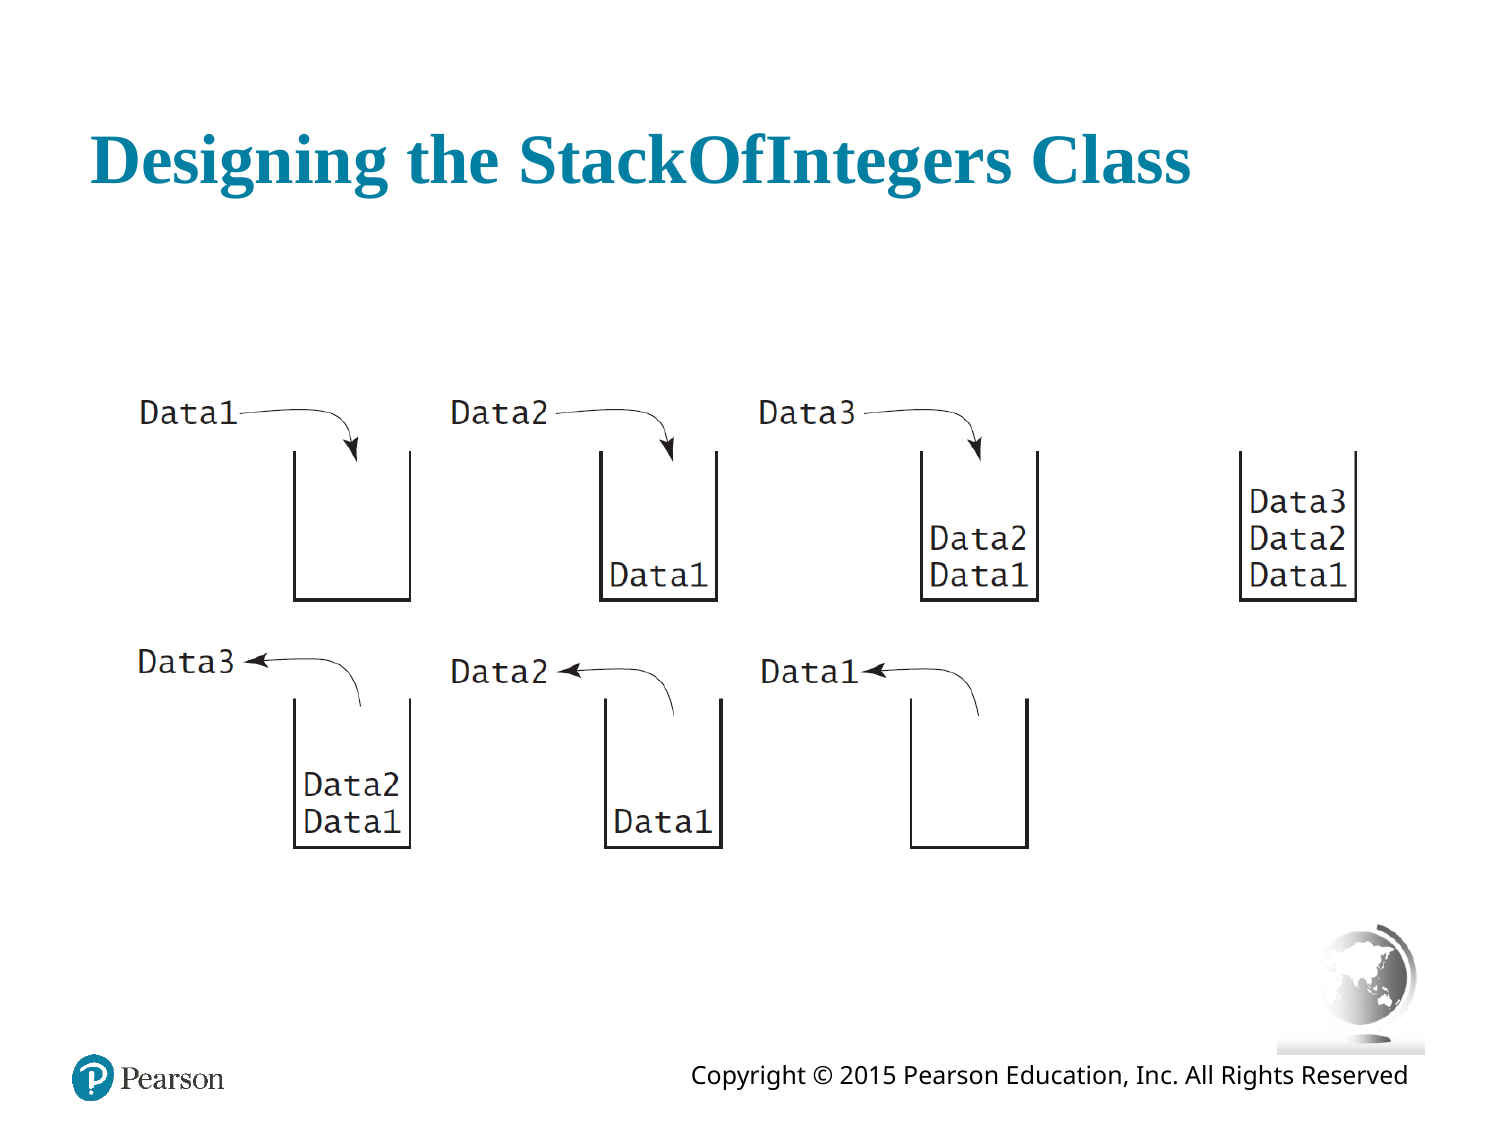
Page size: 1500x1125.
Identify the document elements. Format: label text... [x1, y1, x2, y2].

picture [99, 1054, 224, 1101]
picture [128, 361, 1372, 863]
picture [81, 1063, 106, 1088]
picture [1277, 919, 1425, 1055]
picture [72, 1088, 82, 1101]
title Designing the StackOfIntegers Class [75, 37, 1425, 213]
picture [72, 1054, 88, 1070]
